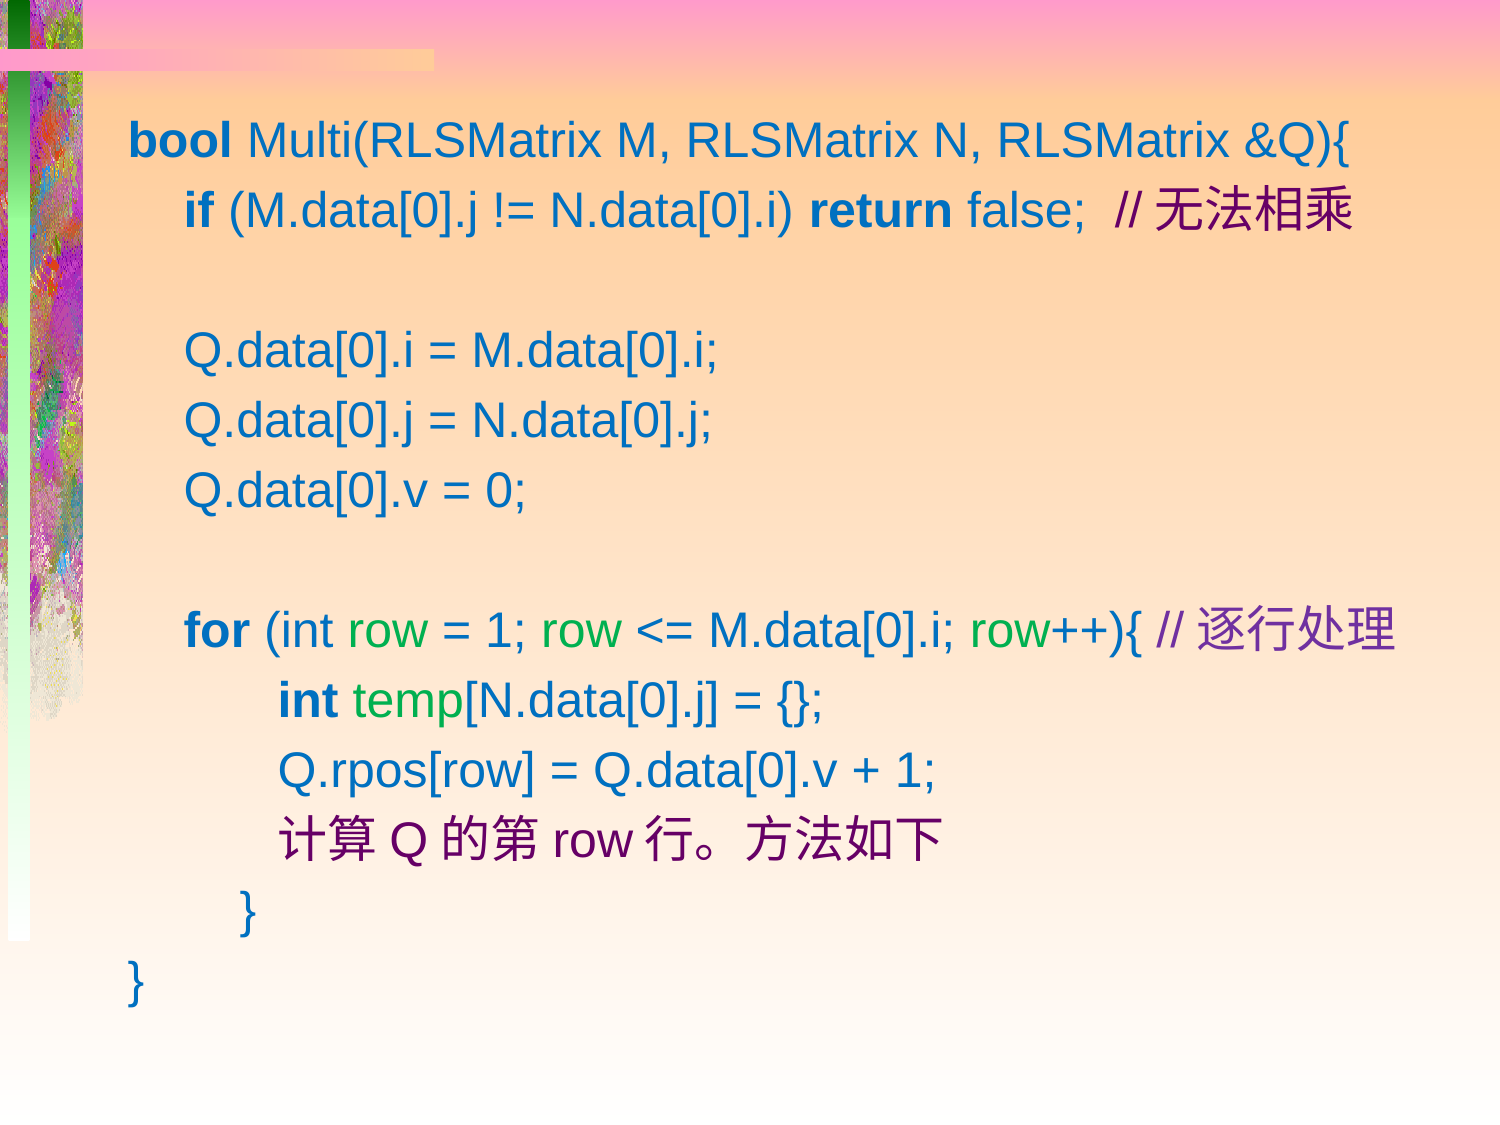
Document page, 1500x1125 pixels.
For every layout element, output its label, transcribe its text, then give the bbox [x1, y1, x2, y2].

picture [0, 71, 9, 821]
picture [0, 0, 9, 50]
picture [29, 0, 83, 50]
picture [29, 71, 83, 821]
list bool Multi(RLSMatrix M, RLSMatrix N, RLSMatrix &Q){ if (M.data[0].j != N.data[0].i) return false; //无法相乘 Q.data[0].i = M.data[0].i; Q.data[0].j = N.data[0].j; Q.data[0].v = 0; for (int row = 1; row <= M.data[0].i; row++){ //逐行处理 int temp[N.data[0].j] = {}; Q.rpos[row] = Q.data[0].v + 1; 计算Q的第row行。方法如下 } } [112, 99, 1427, 1000]
